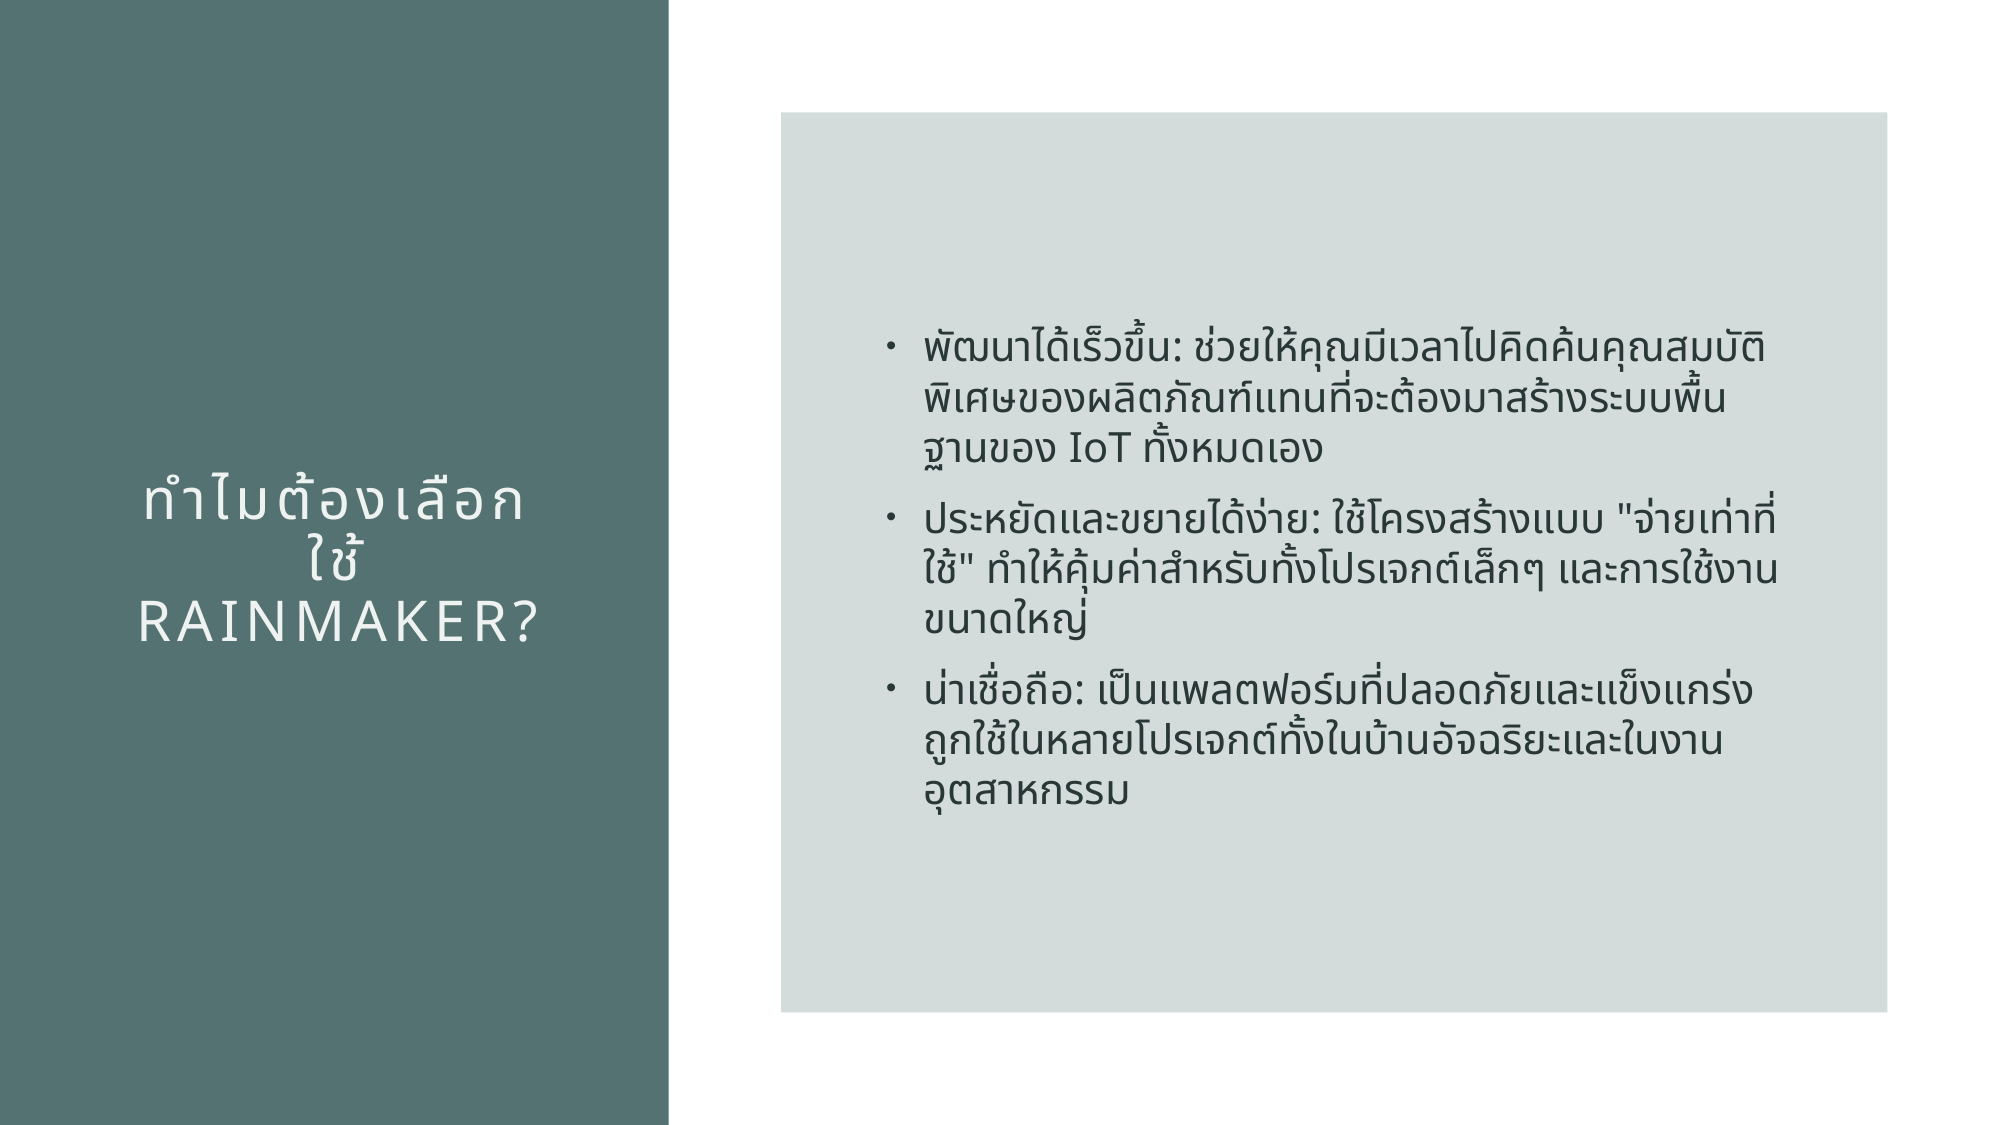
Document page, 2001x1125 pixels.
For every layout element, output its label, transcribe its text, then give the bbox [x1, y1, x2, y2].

title ทำไมต้องเลือกใช้ RainMaker? [112, 224, 563, 900]
text_box [780, 111, 1888, 1013]
text_box [670, 0, 2000, 1125]
text_box [0, 0, 670, 1125]
list พัฒนาได้เร็วขึ้น: ช่วยให้คุณมีเวลาไปคิดค้นคุณสมบัติพิเศษของผลิตภัณฑ์แทนที่จะต้องมาสร้างระบบพื้นฐานของ IoT ทั้งหมดเอง ประหยัดและขยายได้ง่าย: ใช้โครงสร้างแบบ "จ่ายเท่าที่ใช้" ทำให้คุ้มค่าสำหรับทั้งโปรเจกต์เล็กๆ และการใช้งานขนาดใหญ่ น่าเชื่อถือ: เป็นแพลตฟอร์มที่ปลอดภัยและแข็งแกร่ง ถูกใช้ในหลายโปรเจกต์ทั้งในบ้านอัจฉริยะและในงานอุตสาหกรรม [871, 208, 1795, 925]
